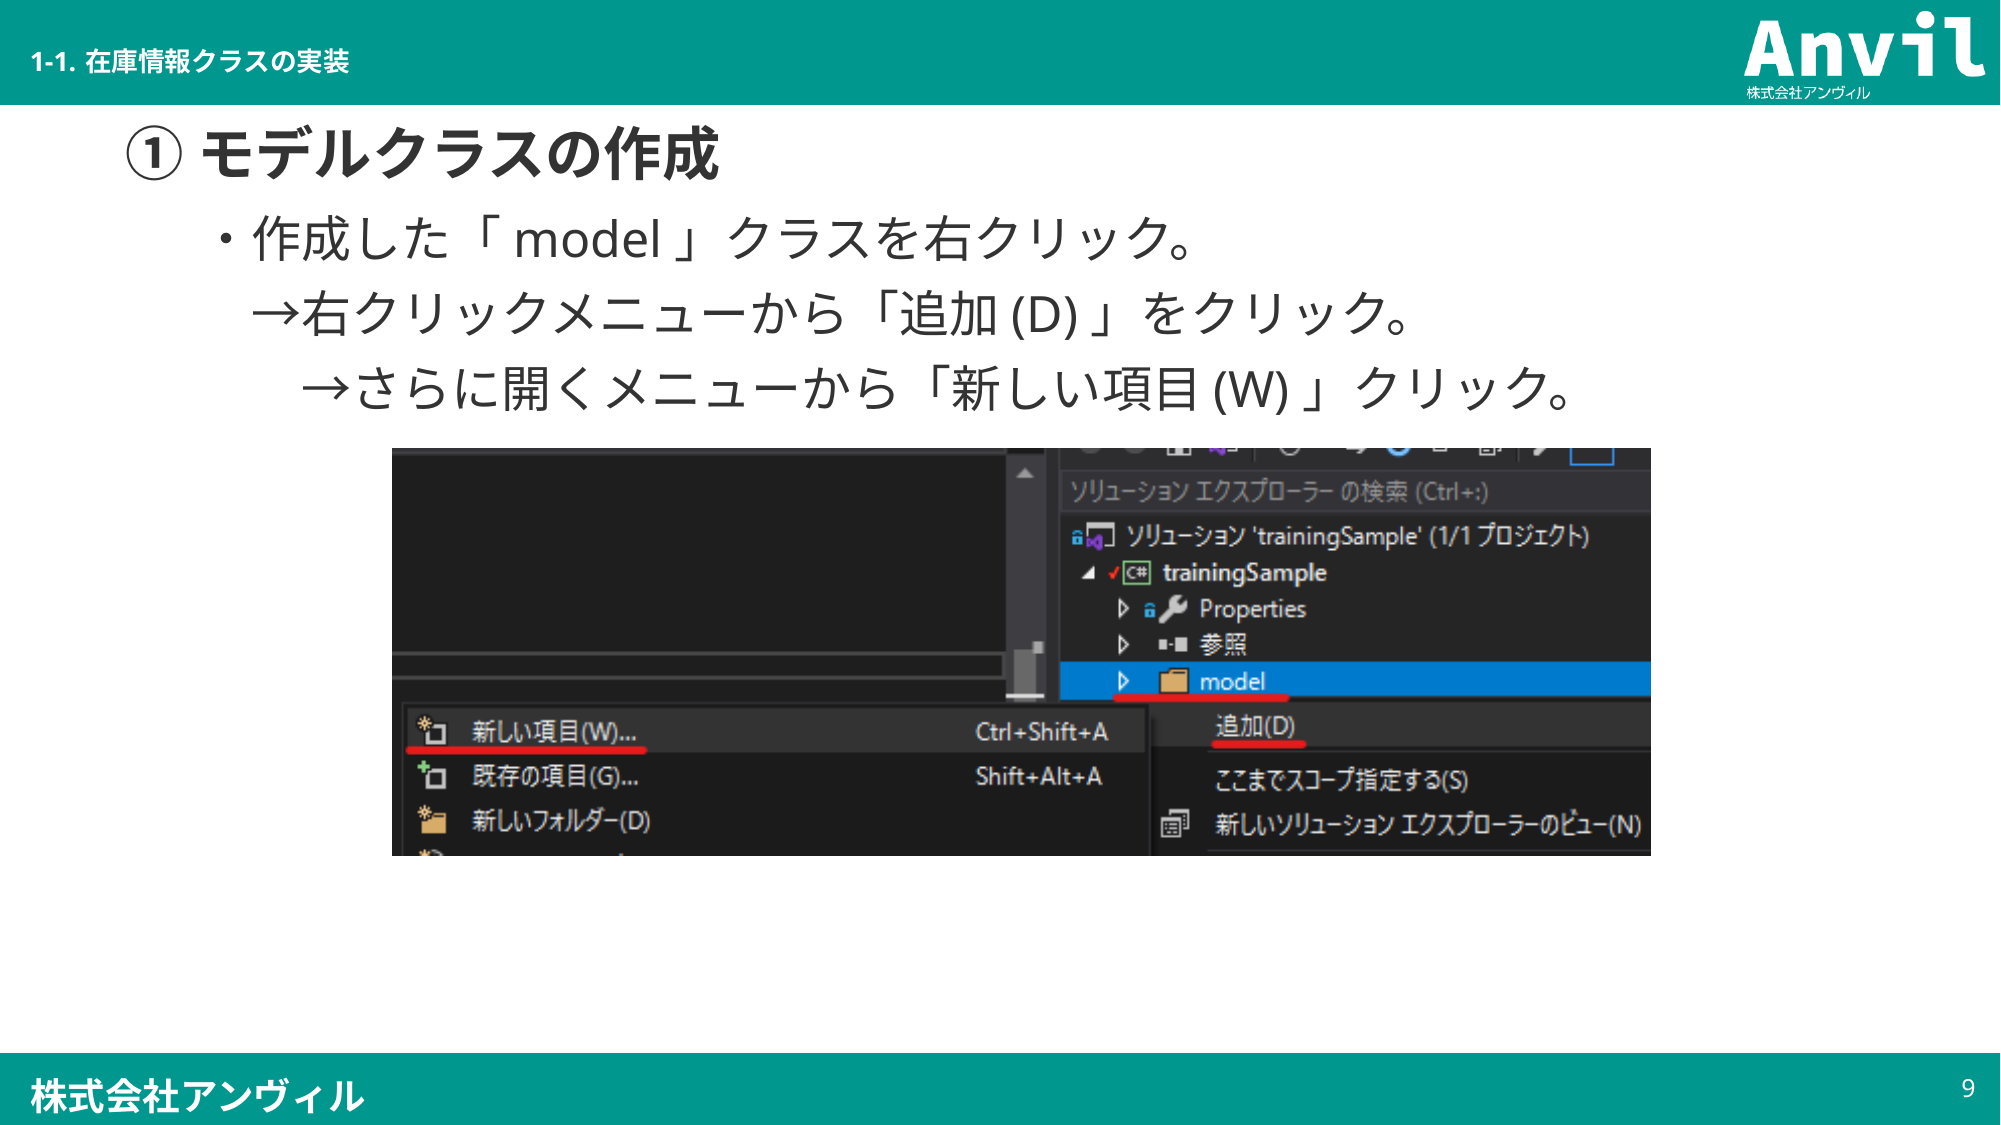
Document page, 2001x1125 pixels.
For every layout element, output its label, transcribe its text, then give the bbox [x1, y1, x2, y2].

text_box [87, 126, 1956, 211]
text_box ①モデルクラスの作成 [110, 117, 1979, 202]
picture [392, 448, 1651, 856]
text_box ・作成した「model」クラスを右クリック。 →右クリックメニューから「追加(D)」をクリック。 →さらに開くメニューから「新しい項目(W)」クリック。 [186, 207, 2000, 291]
text_box [56, 119, 1987, 1042]
slide_number 9 [1540, 1059, 1991, 1120]
title 1-1. 在庫情報クラスの実装 [14, 40, 1740, 85]
picture [1742, 9, 1986, 101]
text_box [212, 291, 1831, 438]
